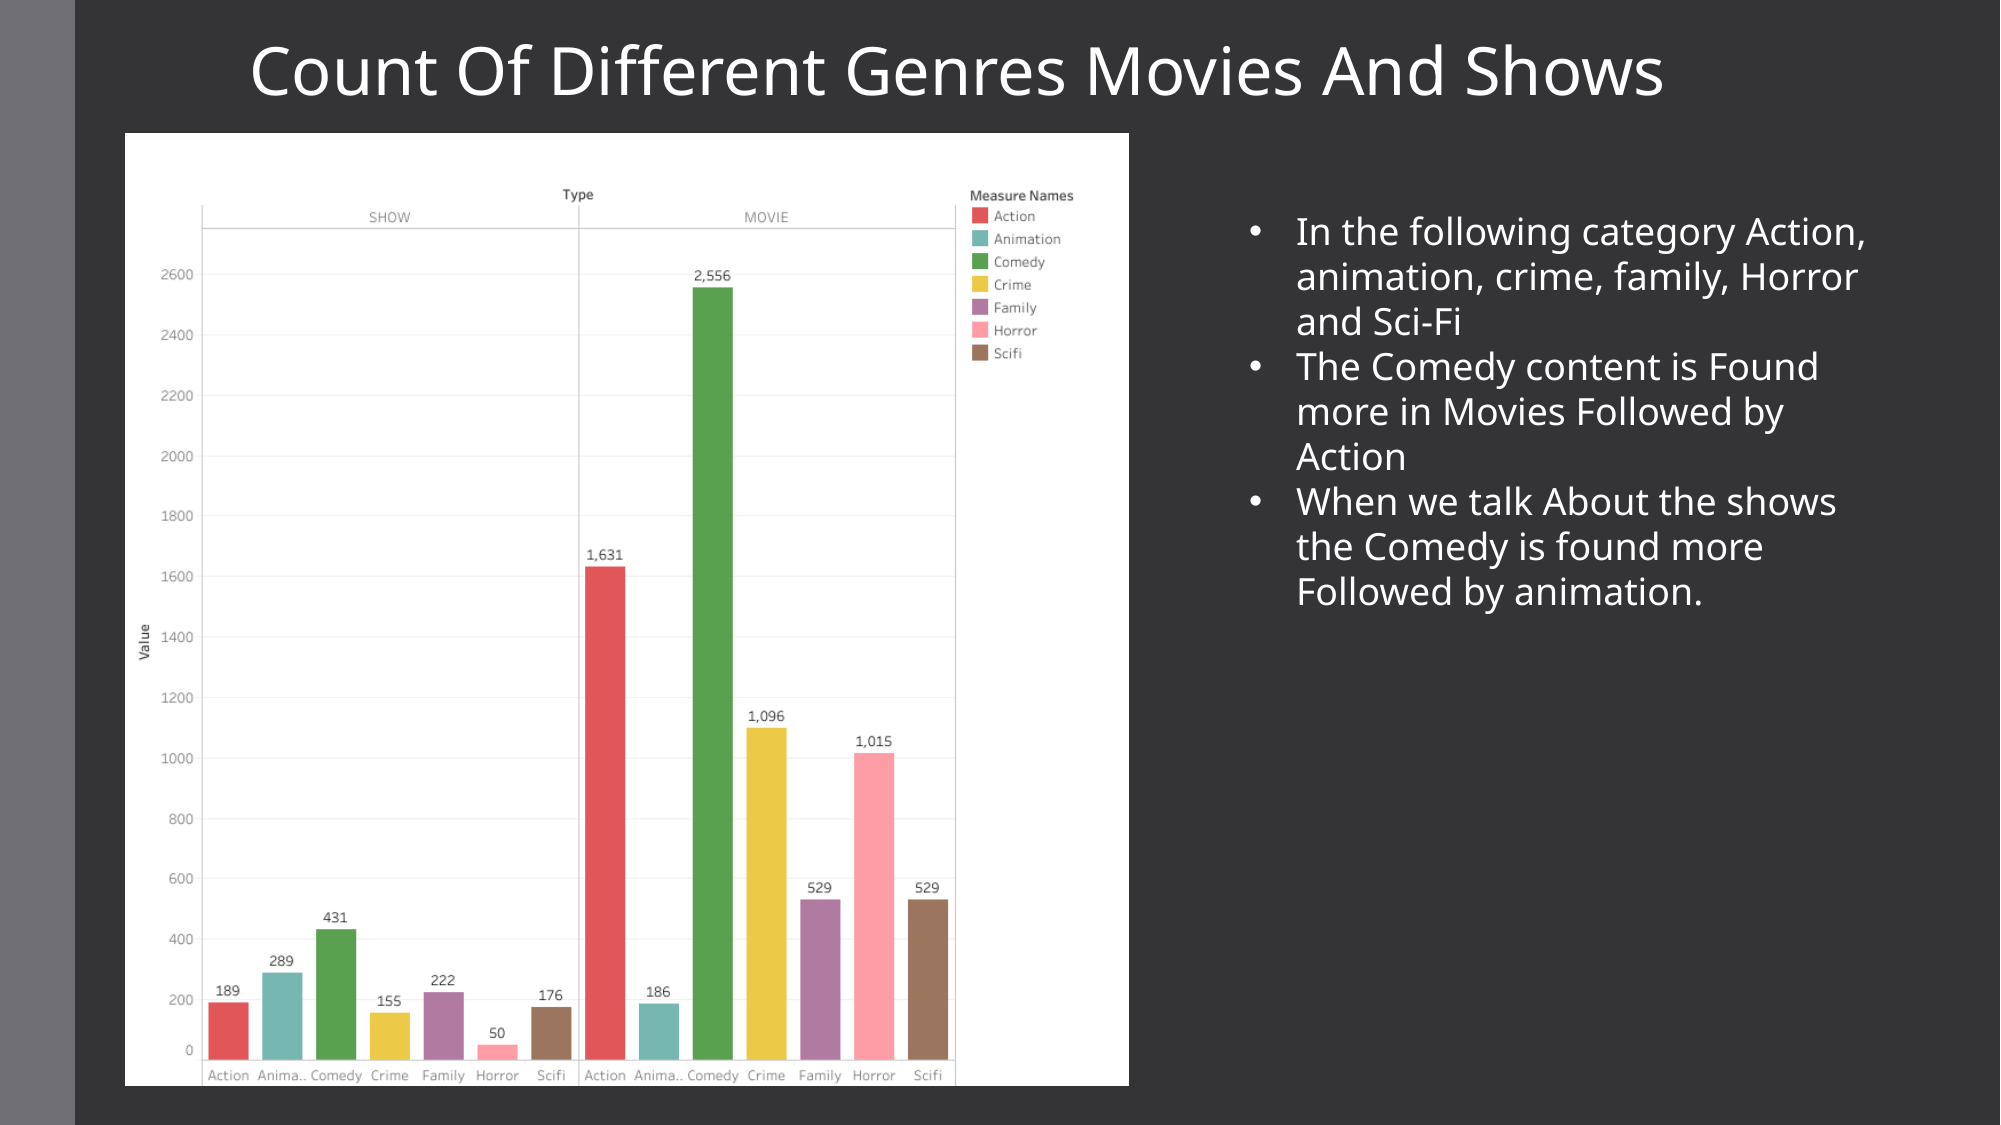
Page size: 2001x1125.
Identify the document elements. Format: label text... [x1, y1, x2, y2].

text_box In the following category Action, animation, crime, family, Horror and Sci-Fi The Comedy content is Found more in Movies Followed by Action When we talk About the shows the Comedy is found more Followed by animation. [1234, 200, 1915, 621]
picture [125, 133, 1129, 1087]
text_box Count Of Different Genres Movies And Shows [234, 21, 1683, 116]
